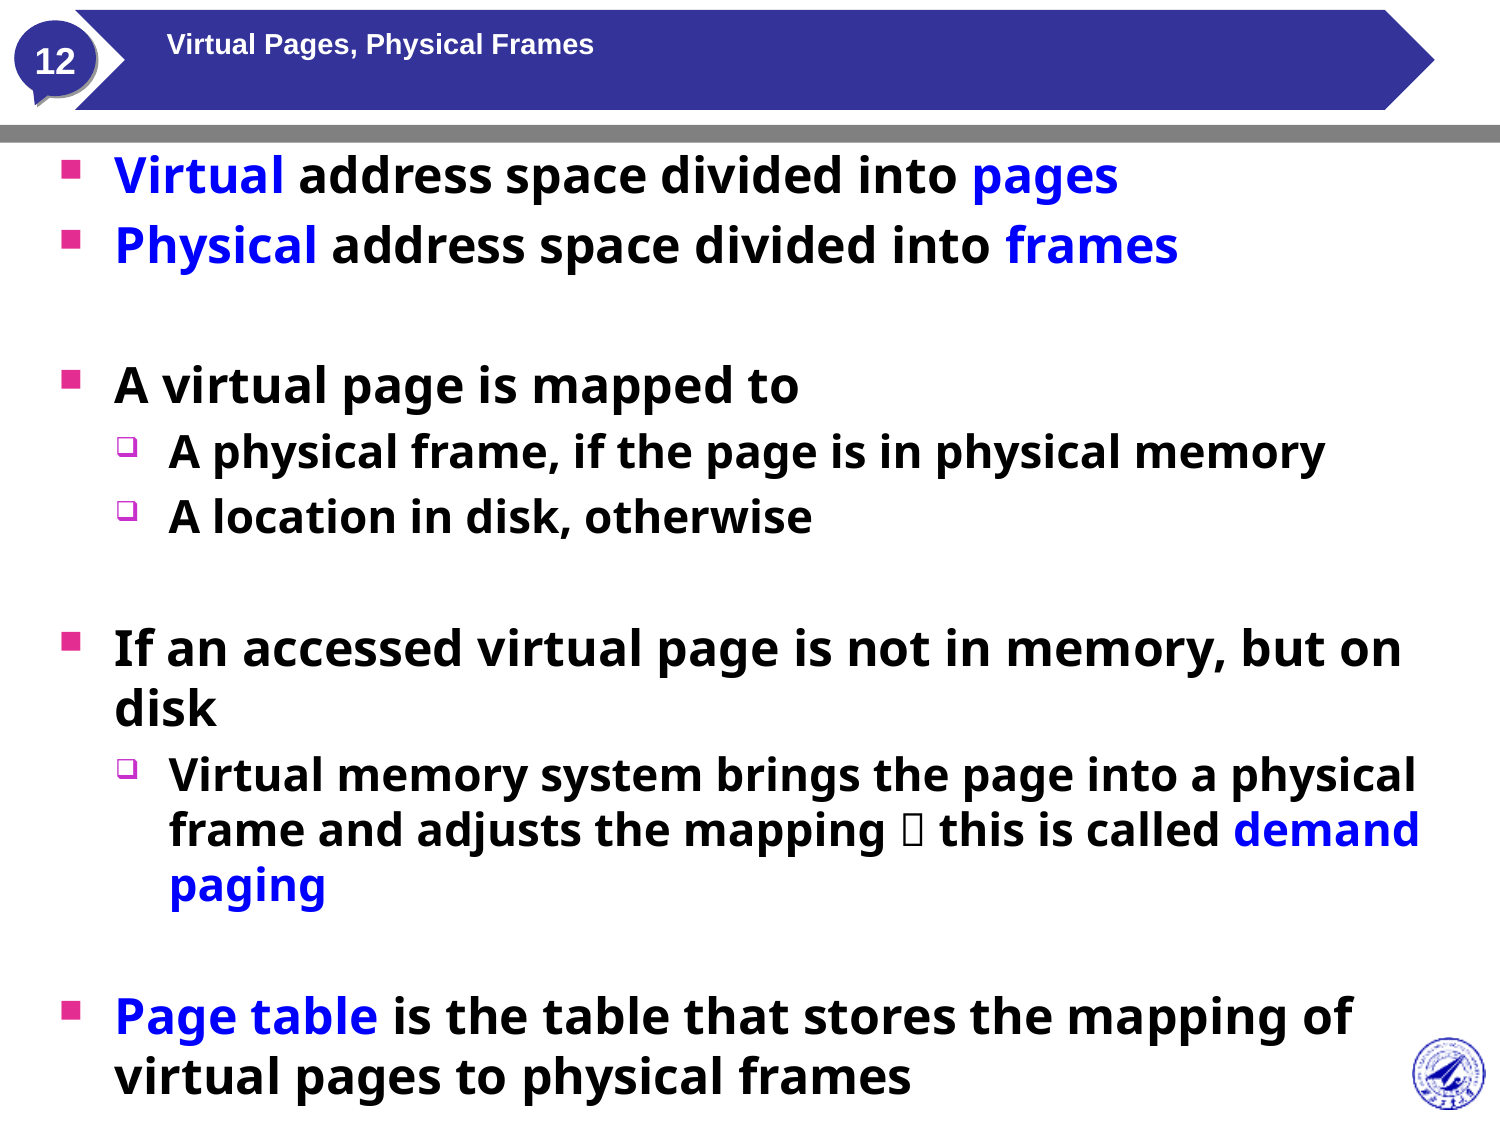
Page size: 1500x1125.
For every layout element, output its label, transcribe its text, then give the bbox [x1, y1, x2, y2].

title Virtual Pages, Physical Frames [161, 24, 1363, 101]
text_box Virtual address space divided into pages Physical address space divided into frames A virtual page is mapped to A physical frame, if the page is in physical memory A location in disk, otherwise If an accessed virtual page is not in memory, but on disk Virtual memory system brings the page into a physical frame and adjusts the mapping  this is called demand paging Page table is the table that stores the mapping of virtual pages to physical frames [43, 136, 1457, 989]
picture [1412, 1037, 1486, 1110]
